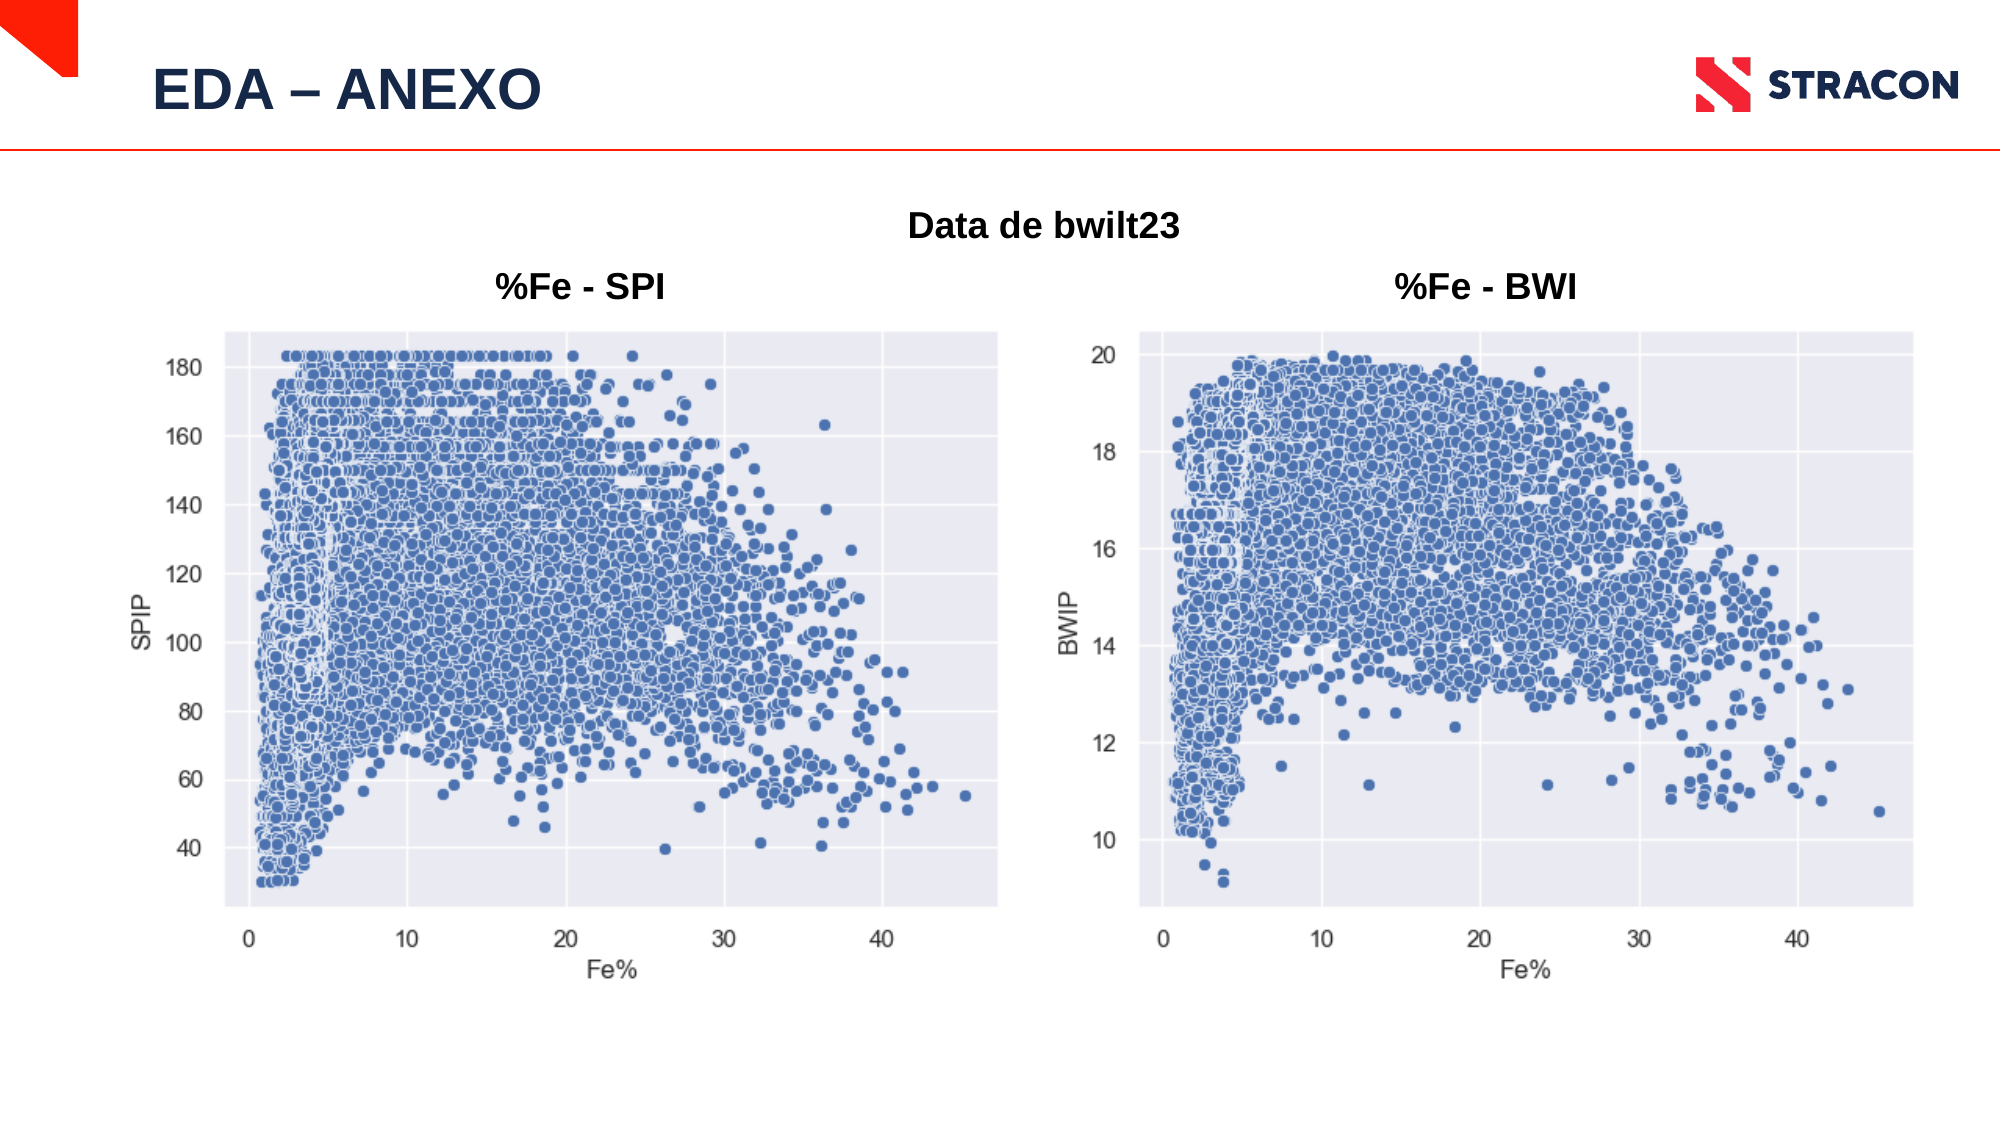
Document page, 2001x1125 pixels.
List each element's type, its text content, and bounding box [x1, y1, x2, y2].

picture [1043, 315, 1929, 999]
picture [1696, 57, 1964, 112]
picture [115, 315, 1015, 999]
title EDA – ANEXO [137, 59, 1660, 122]
text_box Data de bwilt23 [698, 194, 1390, 254]
text_box %Fe - SPI [189, 254, 972, 315]
text_box %Fe - BWI [1087, 254, 1885, 315]
